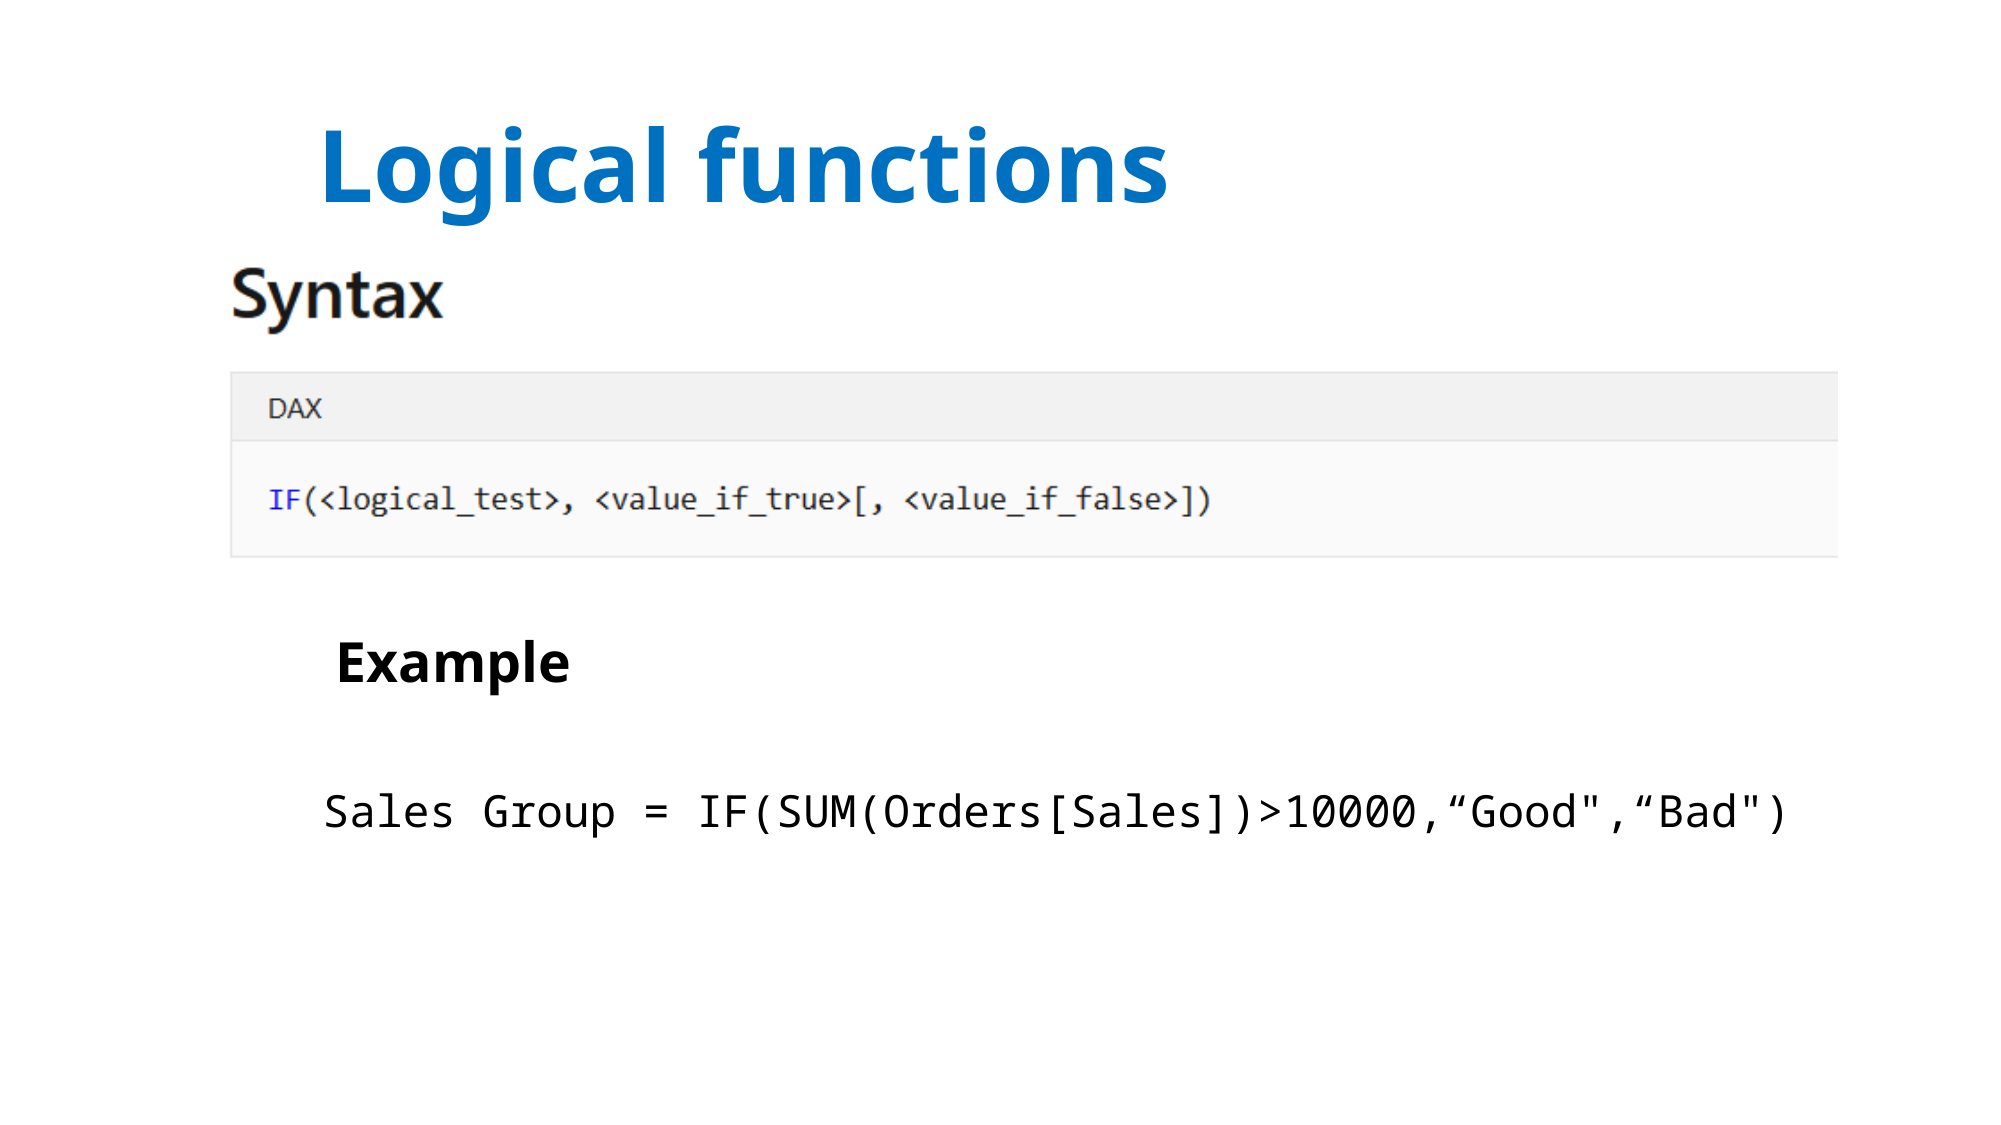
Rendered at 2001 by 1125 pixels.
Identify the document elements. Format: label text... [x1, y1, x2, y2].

text_box Sales Group = IF(SUM(Orders[Sales])>10000,“Good",“Bad") [302, 773, 1921, 847]
text_box Logical functions [302, 95, 1252, 231]
text_box Example [321, 619, 668, 701]
picture [211, 236, 1838, 576]
